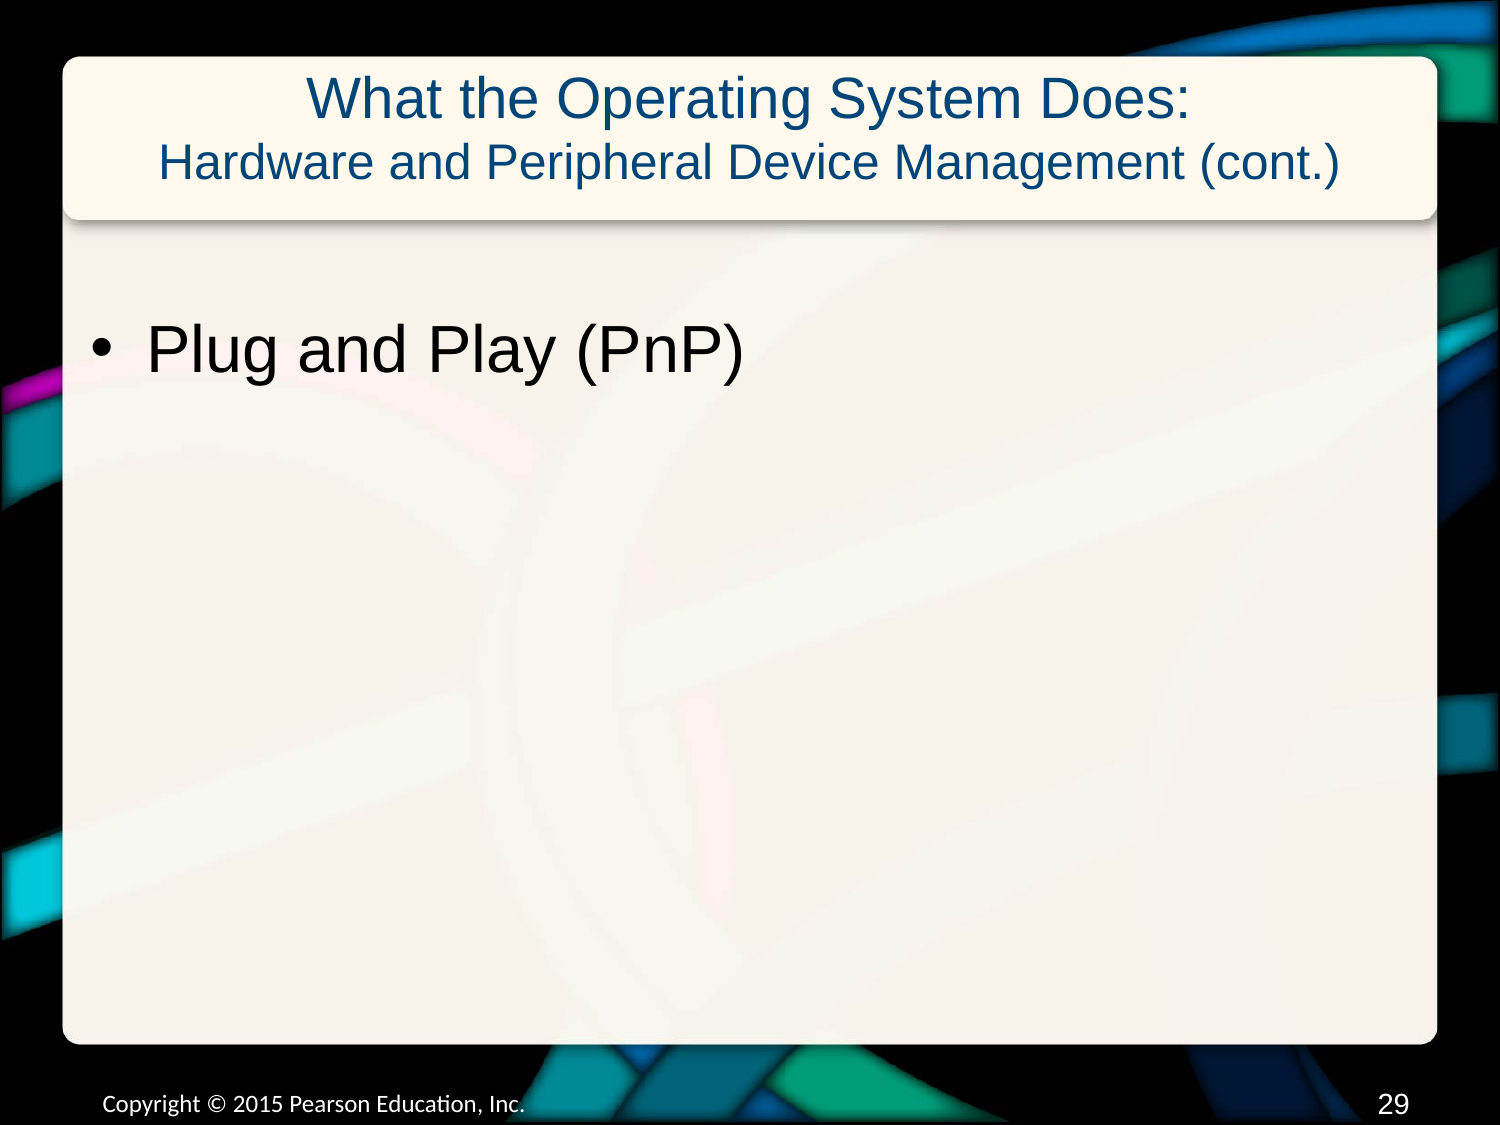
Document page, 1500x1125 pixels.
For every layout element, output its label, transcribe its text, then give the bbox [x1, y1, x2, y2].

picture [0, 0, 1500, 1125]
slide_number 28 [1200, 1080, 1425, 1125]
list Plug and Play (PnP) [75, 287, 1425, 1075]
title What the Operating System Does: Hardware and Peripheral Device Management (cont.) [62, 37, 1438, 213]
picture [744, 1075, 753, 1080]
footer Copyright © 2015 Pearson Education, Inc. [87, 1080, 1138, 1125]
